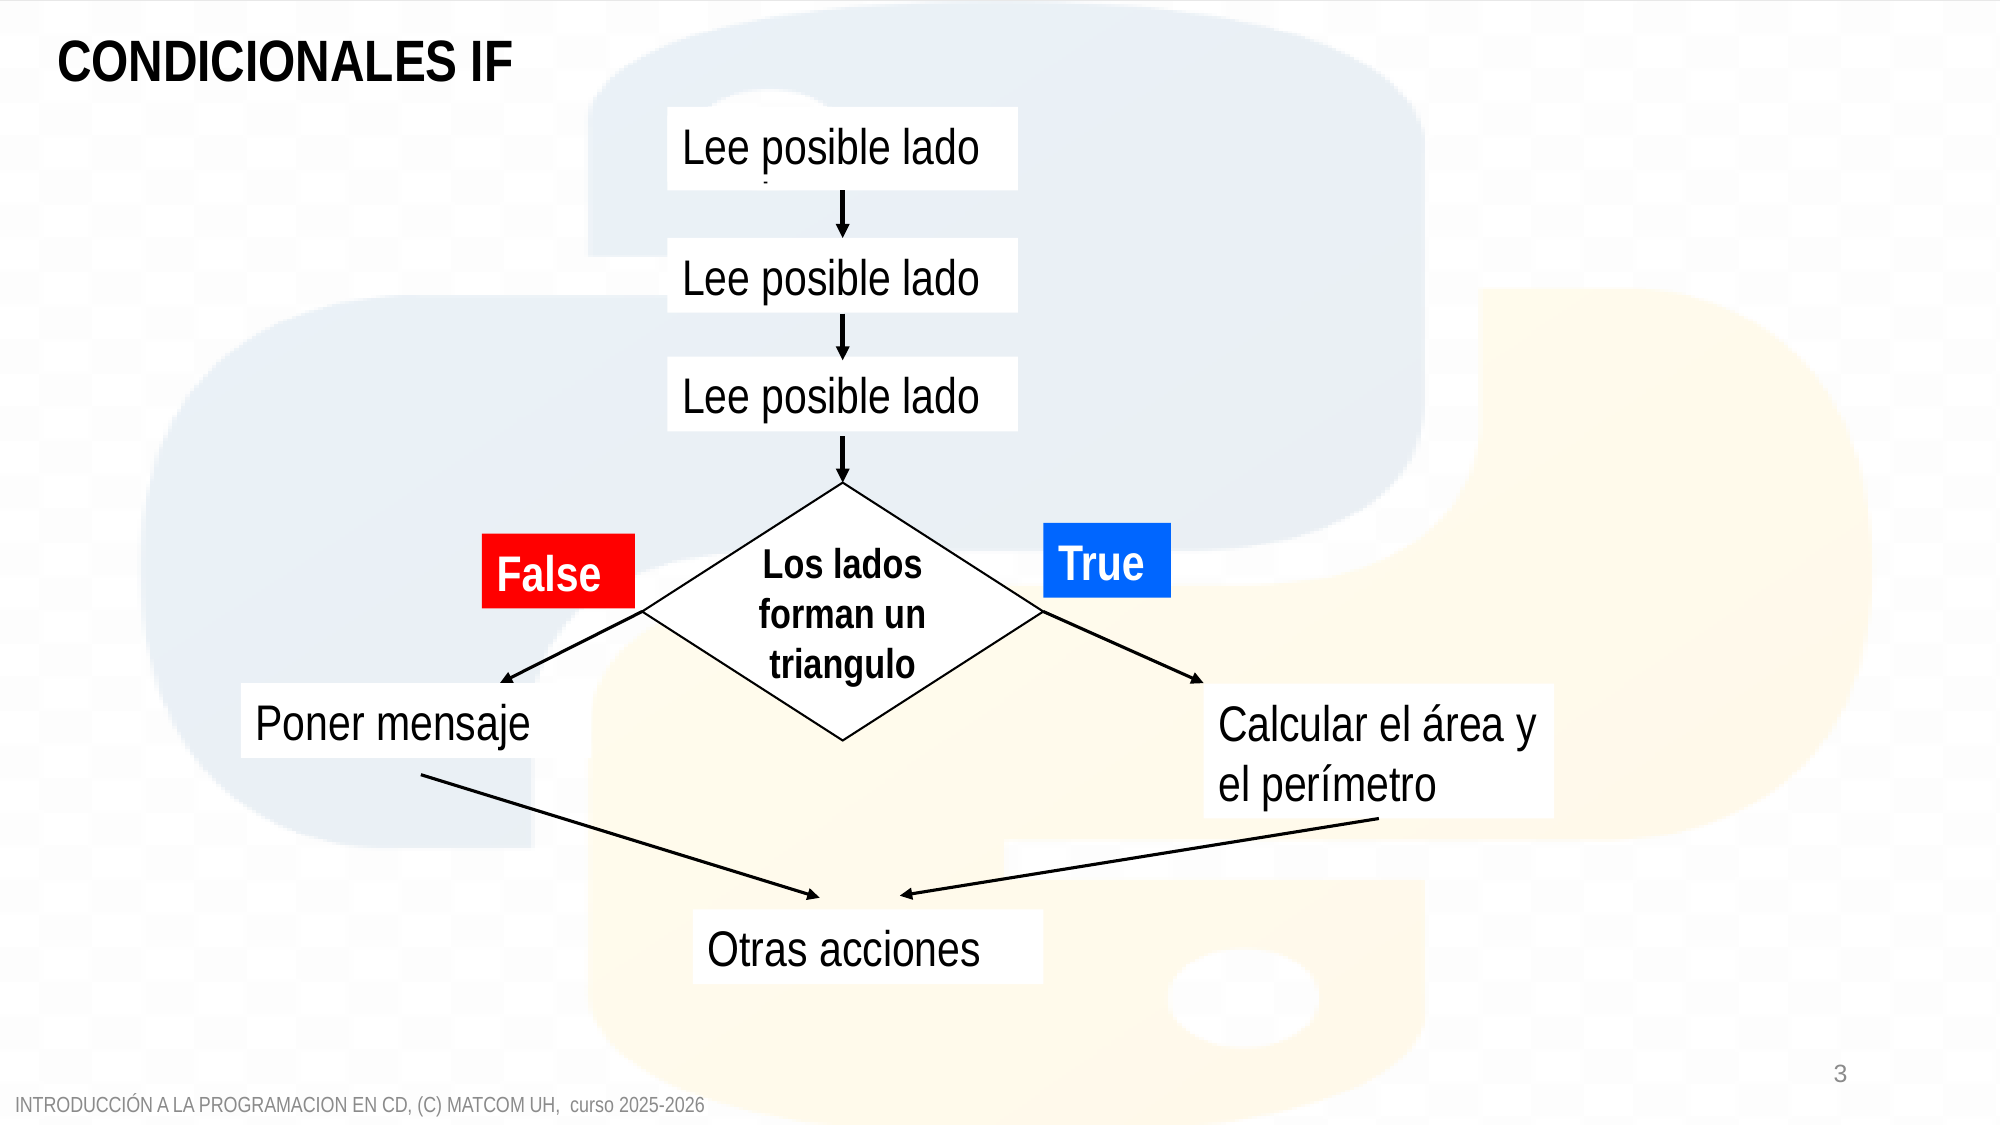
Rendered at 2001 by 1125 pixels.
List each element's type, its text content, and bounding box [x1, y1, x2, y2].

text_box Lee posible lado [667, 106, 1018, 182]
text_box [499, 611, 643, 684]
text_box Otras acciones [692, 909, 1044, 985]
text_box Lee posible lado [667, 182, 1018, 191]
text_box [420, 774, 820, 898]
footer INTRODUCCIÓN A LA PROGRAMACION EN CD, (C) MATCOM UH, curso 2025-2026 [0, 1082, 1000, 1125]
text_box Calcular el área y el perímetro [1203, 683, 1555, 819]
text_box Los lados forman un triangulo [642, 481, 1043, 742]
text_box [899, 820, 1379, 896]
text_box Poner mensaje [240, 683, 592, 758]
text_box CONDICIONALES IF [42, 15, 900, 100]
slide_number 3 [1412, 1042, 1863, 1103]
text_box True [1043, 522, 1171, 598]
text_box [1043, 611, 1204, 684]
text_box False [481, 533, 635, 609]
text_box Lee posible lado [667, 356, 1018, 432]
text_box Lee posible lado [667, 237, 1018, 313]
